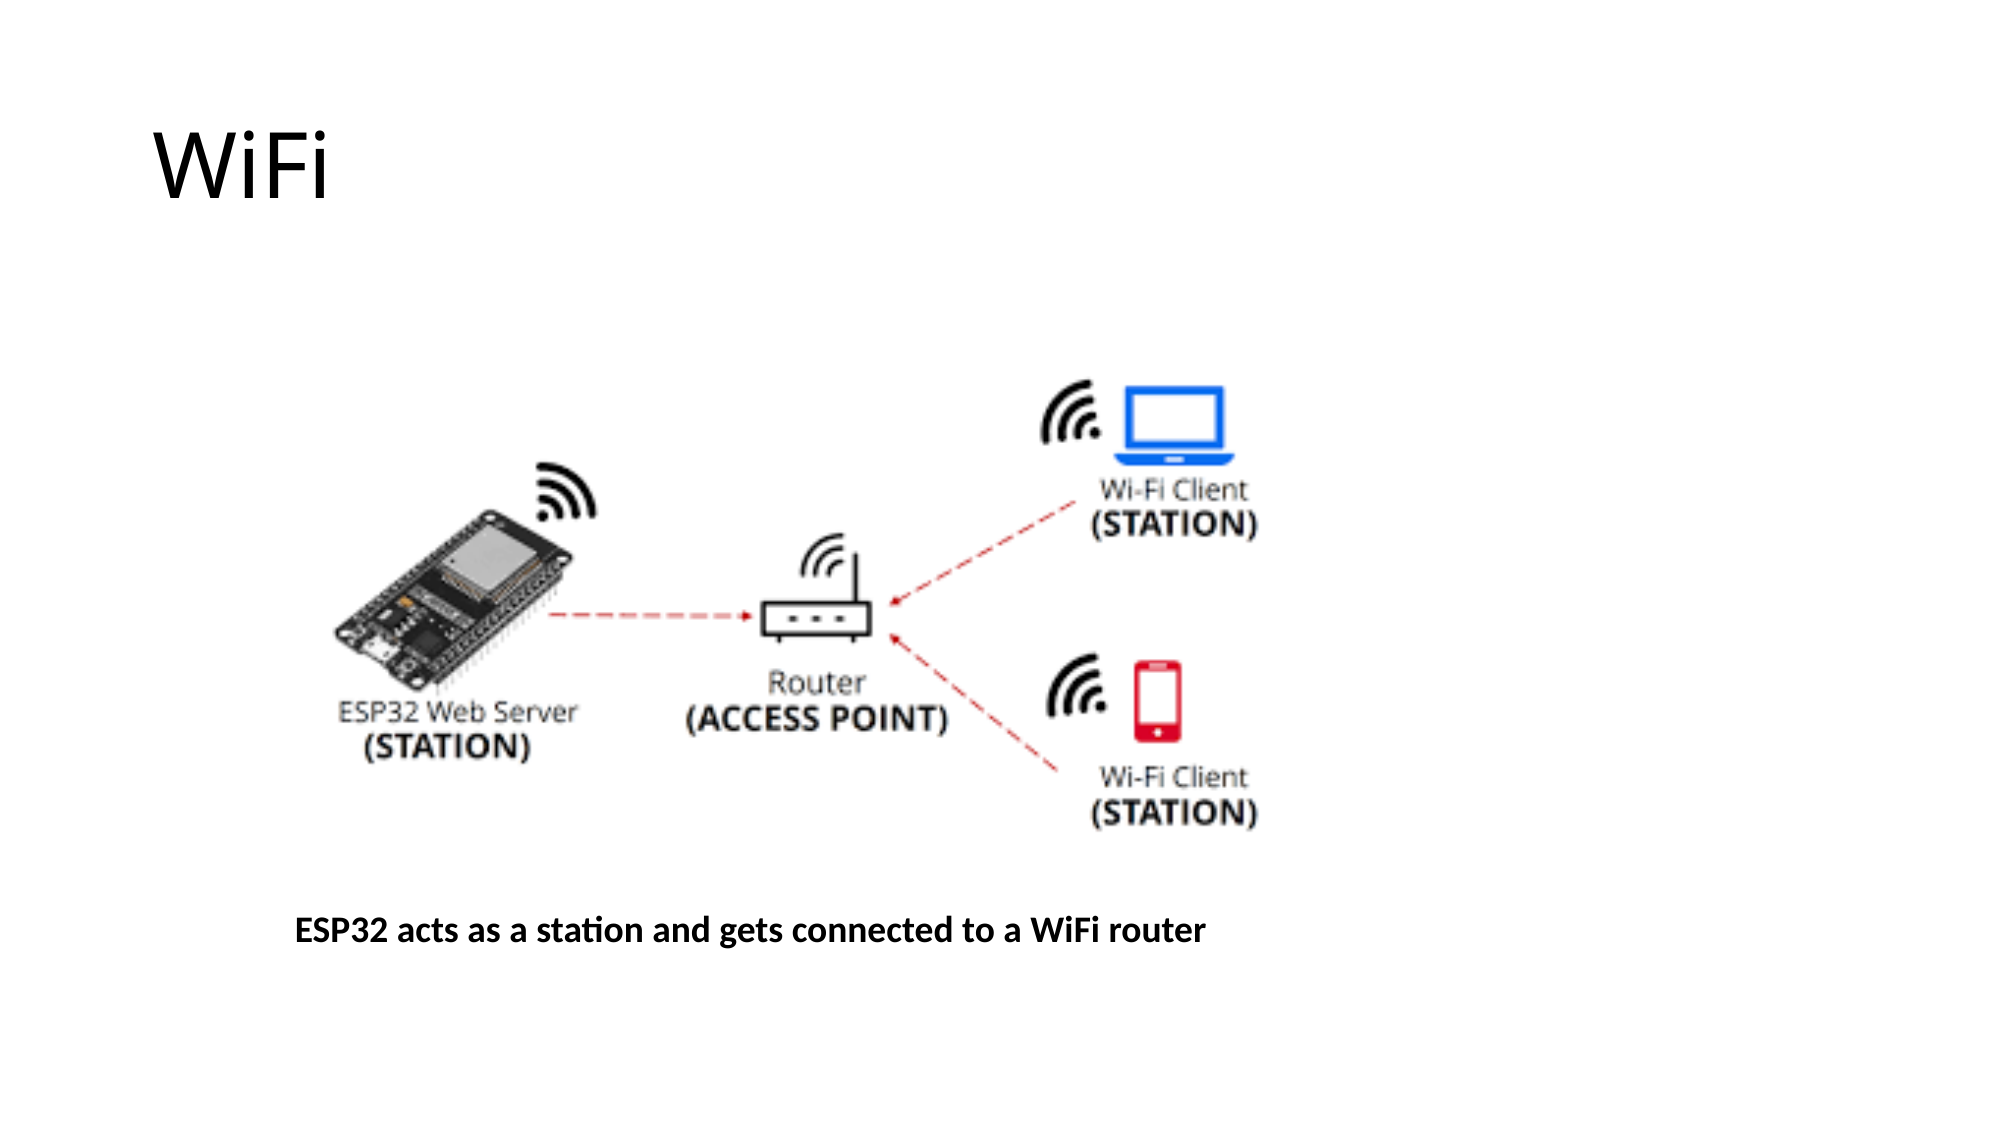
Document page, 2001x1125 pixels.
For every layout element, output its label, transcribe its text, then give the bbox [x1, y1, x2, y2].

title WiFi [137, 59, 1863, 278]
text_box ESP32 acts as a station and gets connected to a WiFi router [279, 897, 1552, 958]
picture [331, 375, 1265, 844]
